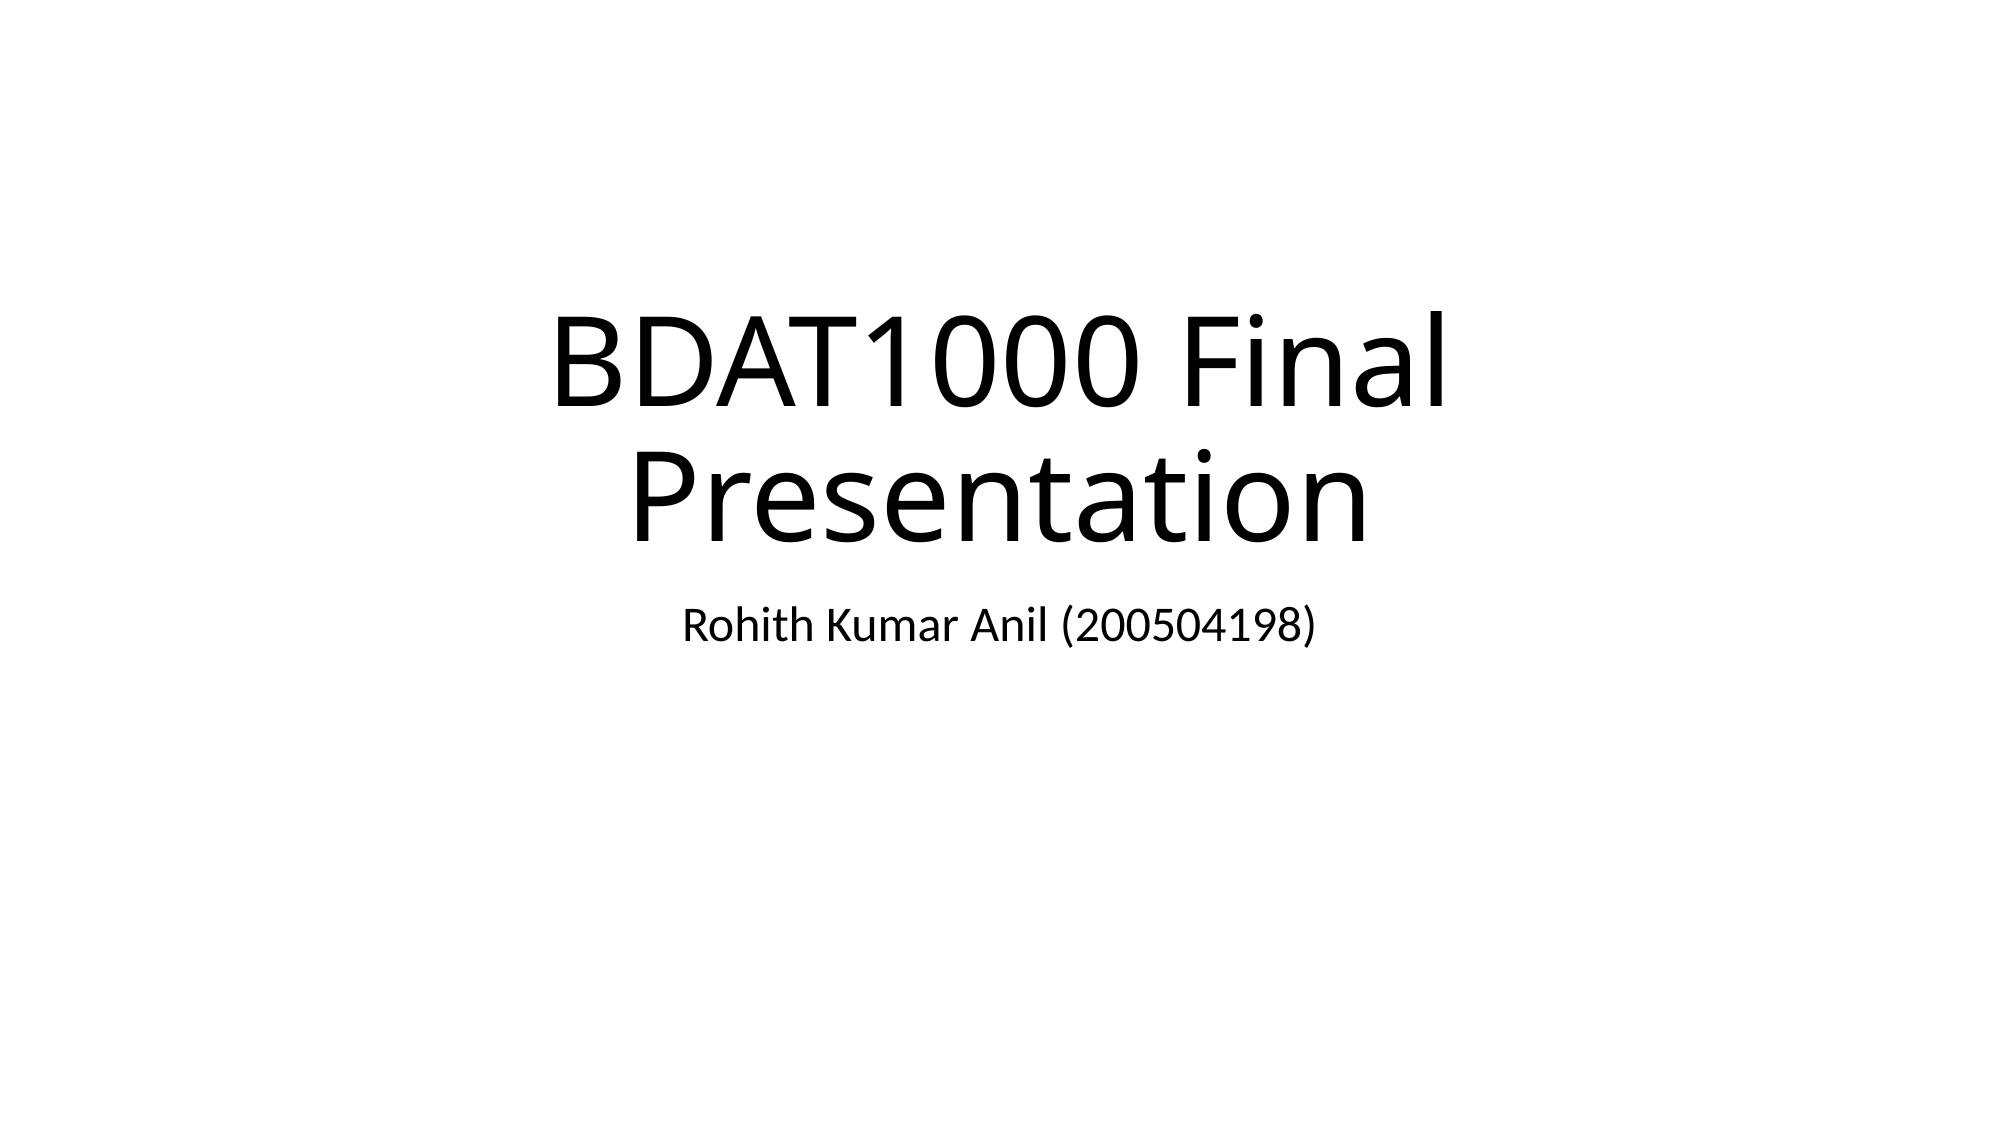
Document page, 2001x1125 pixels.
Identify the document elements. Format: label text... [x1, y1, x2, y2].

subtitle Rohith Kumar Anil (200504198) [249, 590, 1750, 863]
title BDAT1000 Final Presentation [249, 184, 1750, 576]
